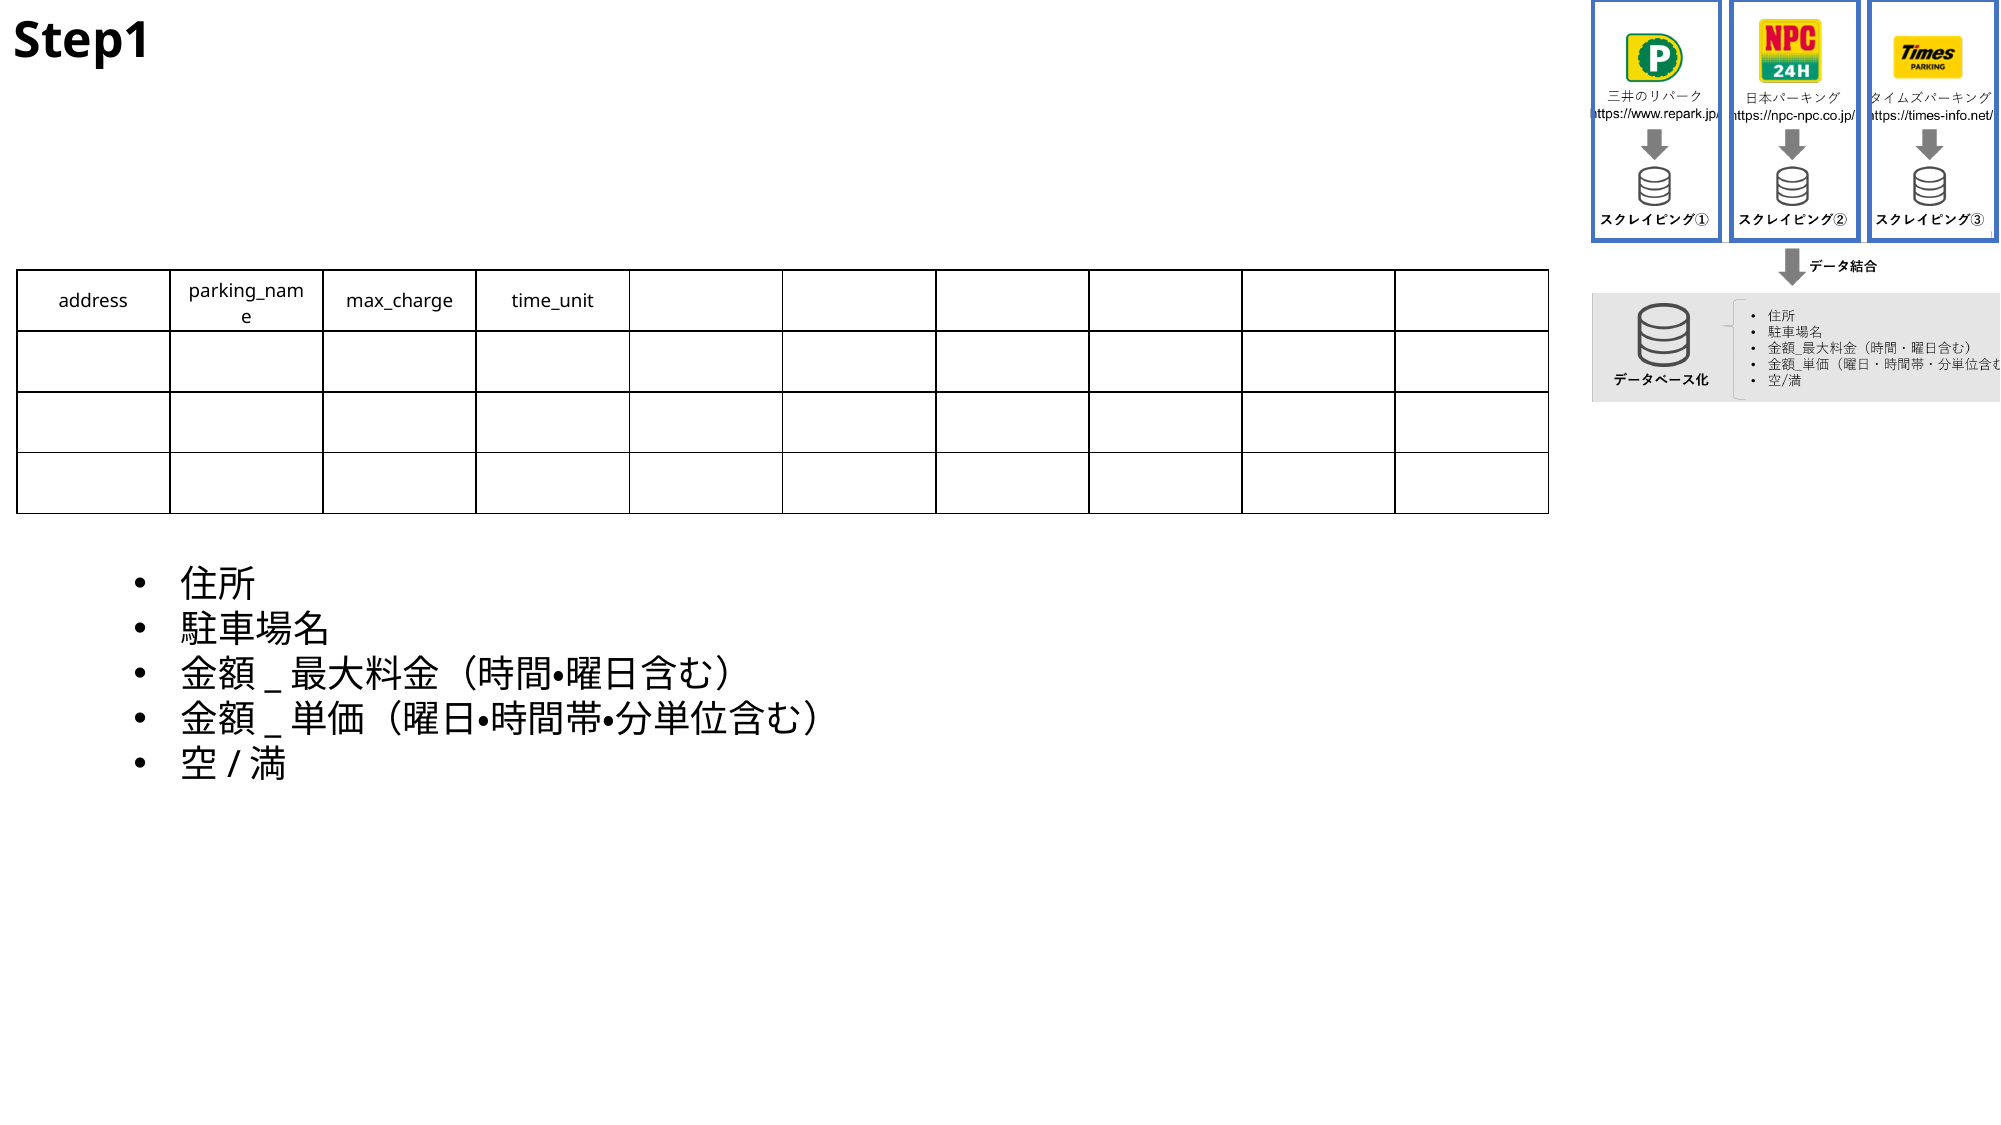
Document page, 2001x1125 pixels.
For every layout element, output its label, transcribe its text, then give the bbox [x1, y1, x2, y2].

table_cell [18, 393, 169, 452]
table_header max_charge [324, 271, 475, 330]
table_cell [18, 332, 169, 391]
table_cell [171, 453, 322, 513]
table_cell [477, 393, 629, 452]
table_header address [18, 271, 169, 330]
table_cell [171, 393, 322, 452]
table_header time_unit [477, 271, 629, 330]
table_cell [324, 332, 475, 391]
table_cell [783, 453, 935, 513]
table_header parking_name [171, 271, 322, 330]
text_box 住所 駐車場名 金額_最大料金（時間・曜日含む） 金額_単価（曜日・時間帯・分単位含む） 空/満 [118, 552, 902, 792]
table_cell [1243, 393, 1394, 452]
table_header [1243, 271, 1394, 330]
table_cell [630, 453, 782, 513]
table_cell [1243, 453, 1394, 513]
table_cell [630, 332, 782, 391]
table_cell [1243, 332, 1394, 391]
table_cell [324, 393, 475, 452]
table_cell [783, 332, 935, 391]
table_cell [171, 332, 322, 391]
table_header [630, 271, 782, 330]
table_cell [1396, 332, 1548, 391]
table_cell [477, 332, 629, 391]
table_cell [18, 453, 169, 513]
table_cell [1090, 393, 1241, 452]
table_header [1396, 271, 1548, 330]
table_cell [630, 393, 782, 452]
table_header [783, 271, 935, 330]
table_cell [1396, 393, 1548, 452]
table_cell [1090, 453, 1241, 513]
table_cell [937, 332, 1088, 391]
table_cell [324, 453, 475, 513]
text_box Step1 [0, 0, 339, 75]
table_cell [937, 393, 1088, 452]
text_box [1581, 0, 2000, 402]
table_cell [477, 453, 629, 513]
table_cell [783, 393, 935, 452]
table_header [1090, 271, 1241, 330]
table_cell [1396, 453, 1548, 513]
table_header [937, 271, 1088, 330]
table_cell [937, 453, 1088, 513]
table_cell [1090, 332, 1241, 391]
